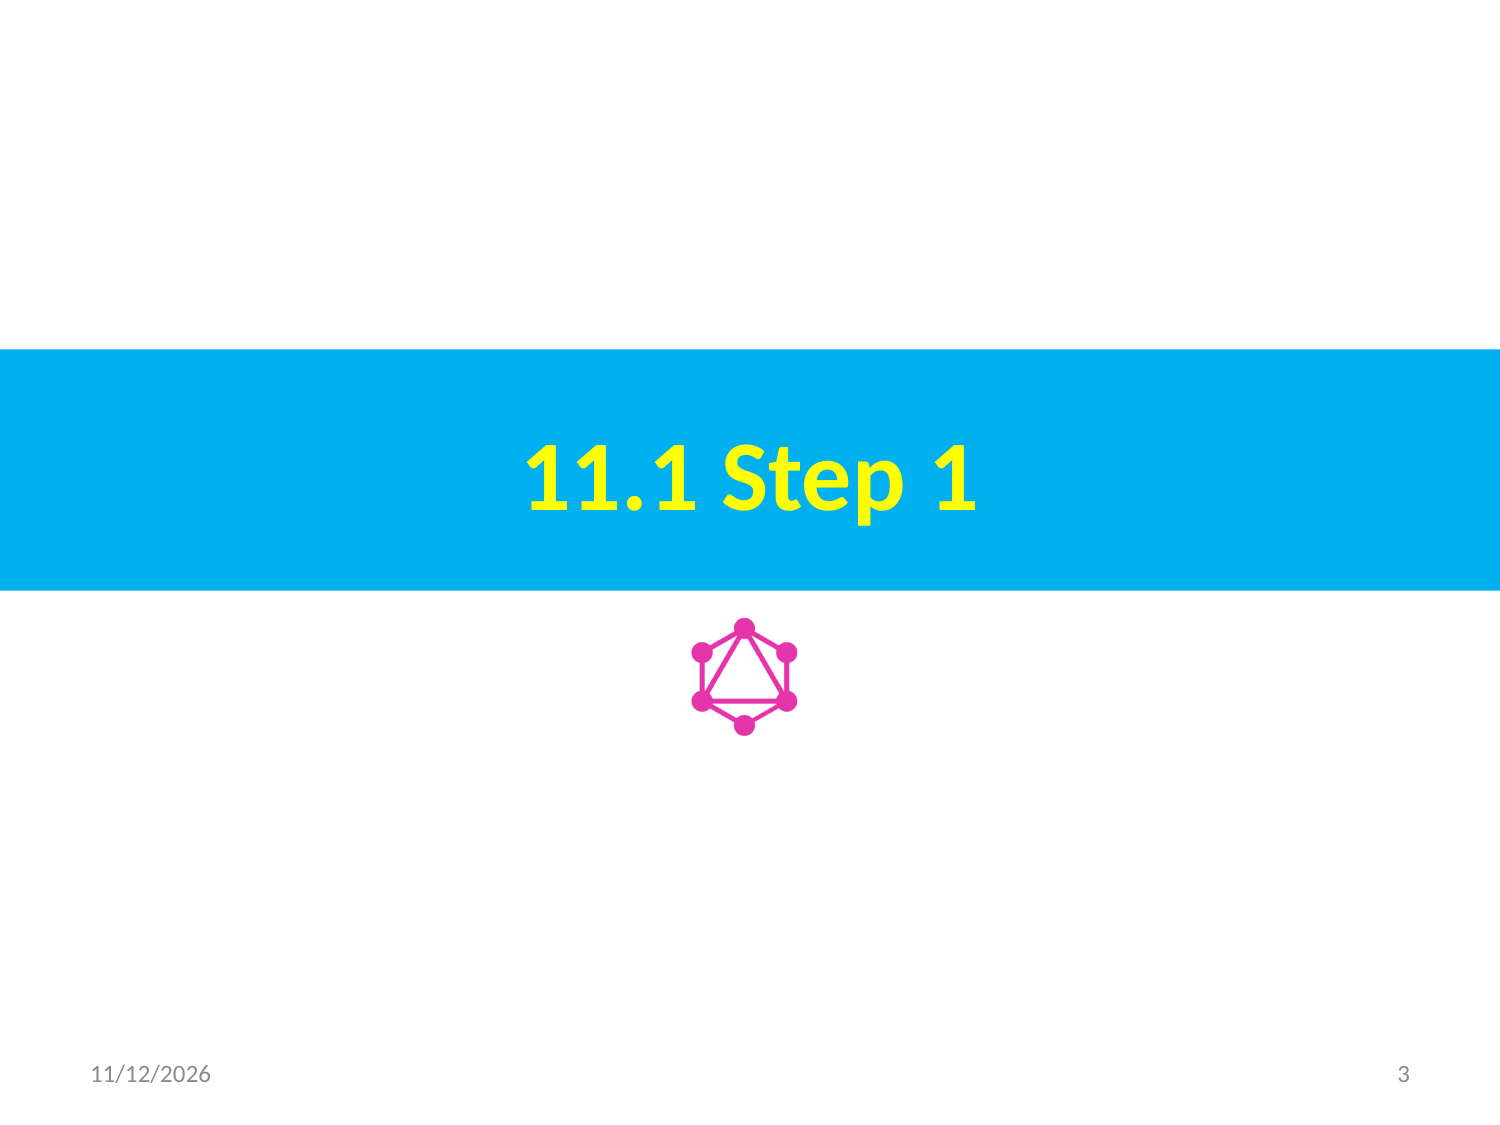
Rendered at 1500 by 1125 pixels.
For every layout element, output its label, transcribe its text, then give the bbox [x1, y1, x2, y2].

title 11.1 Step 1 [0, 349, 1500, 591]
slide_number 3 [1074, 1042, 1425, 1103]
picture [690, 617, 798, 736]
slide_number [75, 1042, 425, 1103]
